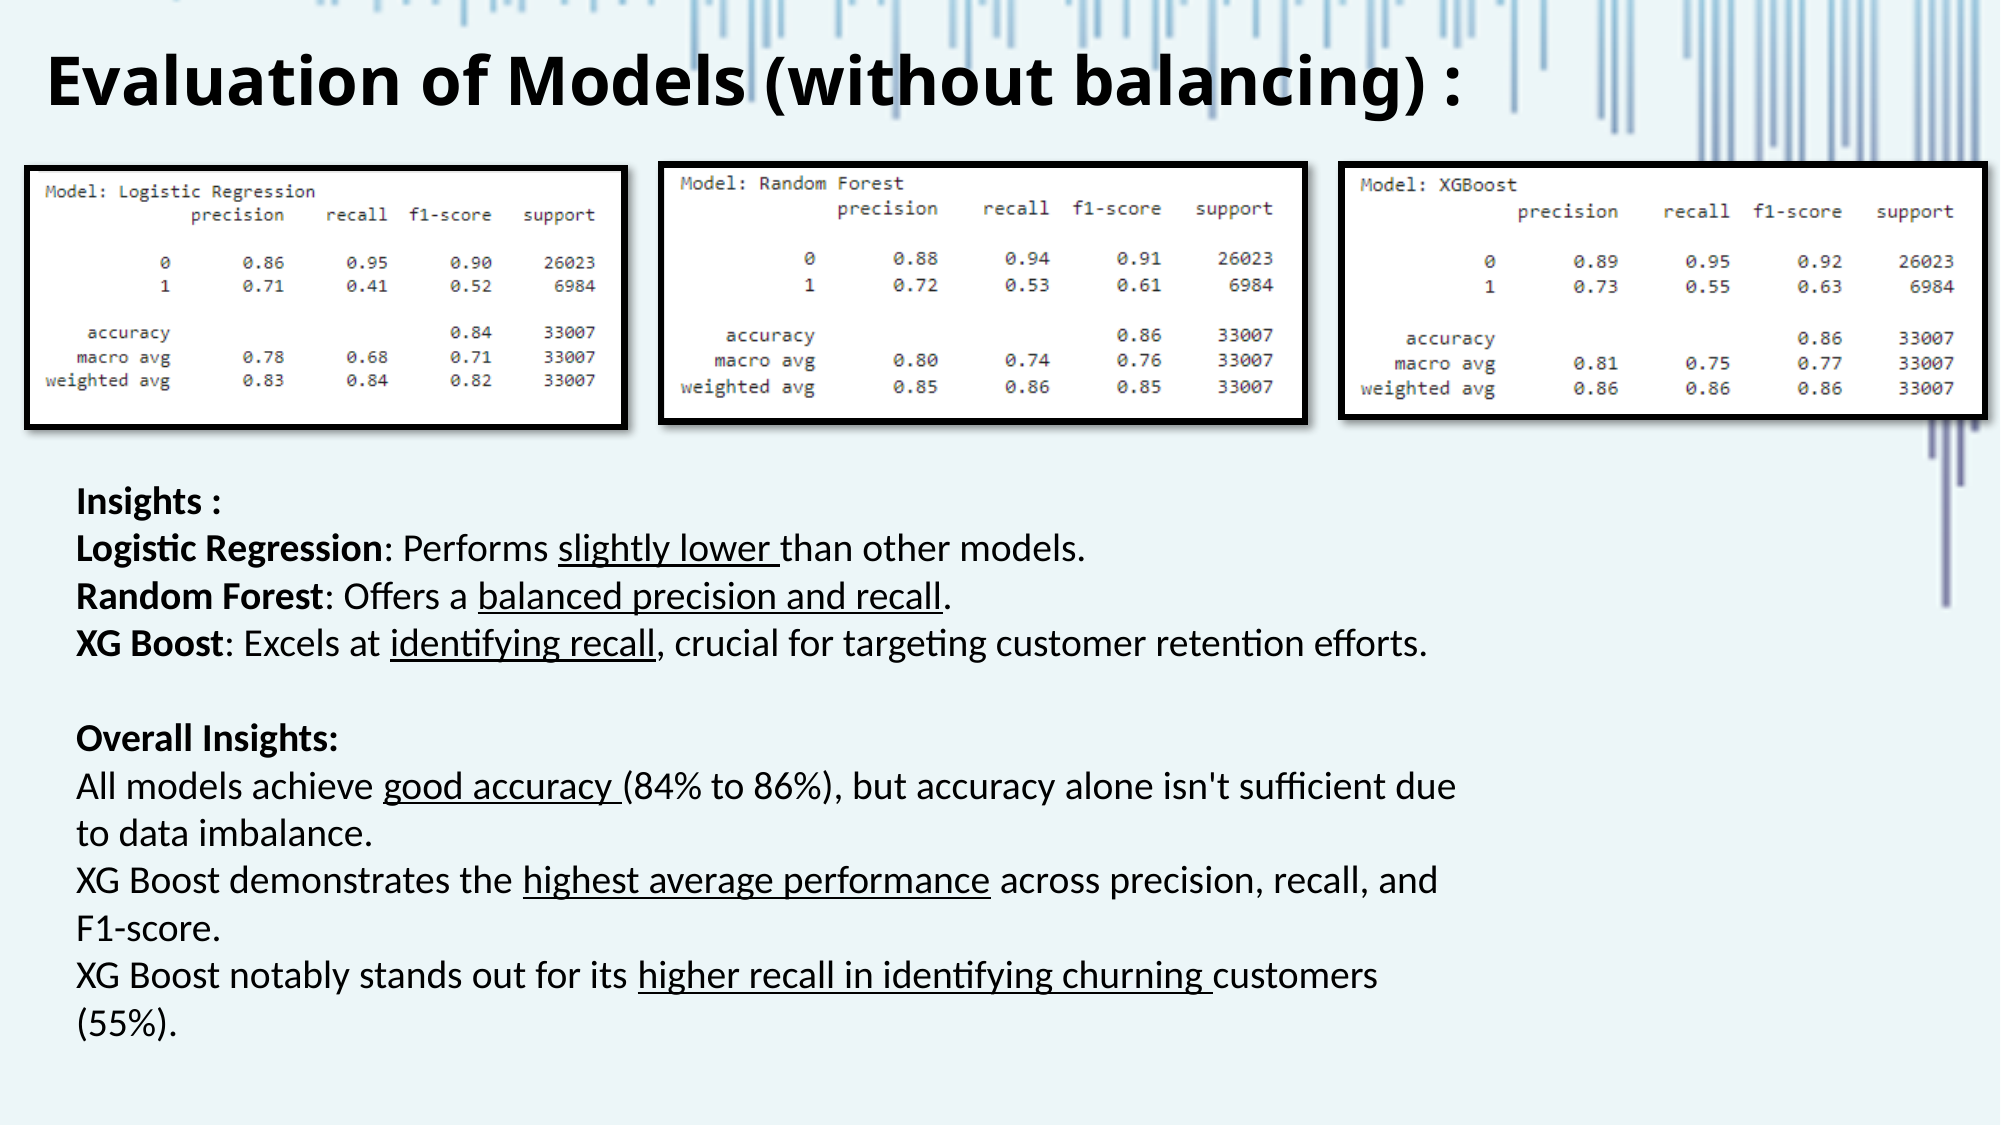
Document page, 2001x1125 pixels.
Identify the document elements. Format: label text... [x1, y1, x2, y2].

picture [0, 0, 2001, 1125]
text_box Insights : Logistic Regression: Performs slightly lower than other models. Random Forest: Offers a balanced precision and recall. XG Boost: Excels at identifying recall, crucial for targeting customer retention efforts. Overall Insights: All models achieve good accuracy (84% to 86%), but accuracy alone isn't sufficient due to data imbalance. XG Boost demonstrates the highest average performance across precision, recall, and F1-score. XG Boost notably stands out for its higher recall in identifying churning customers (55%). [61, 467, 1479, 1052]
title Evaluation of Models (without balancing) : [30, 39, 1758, 128]
